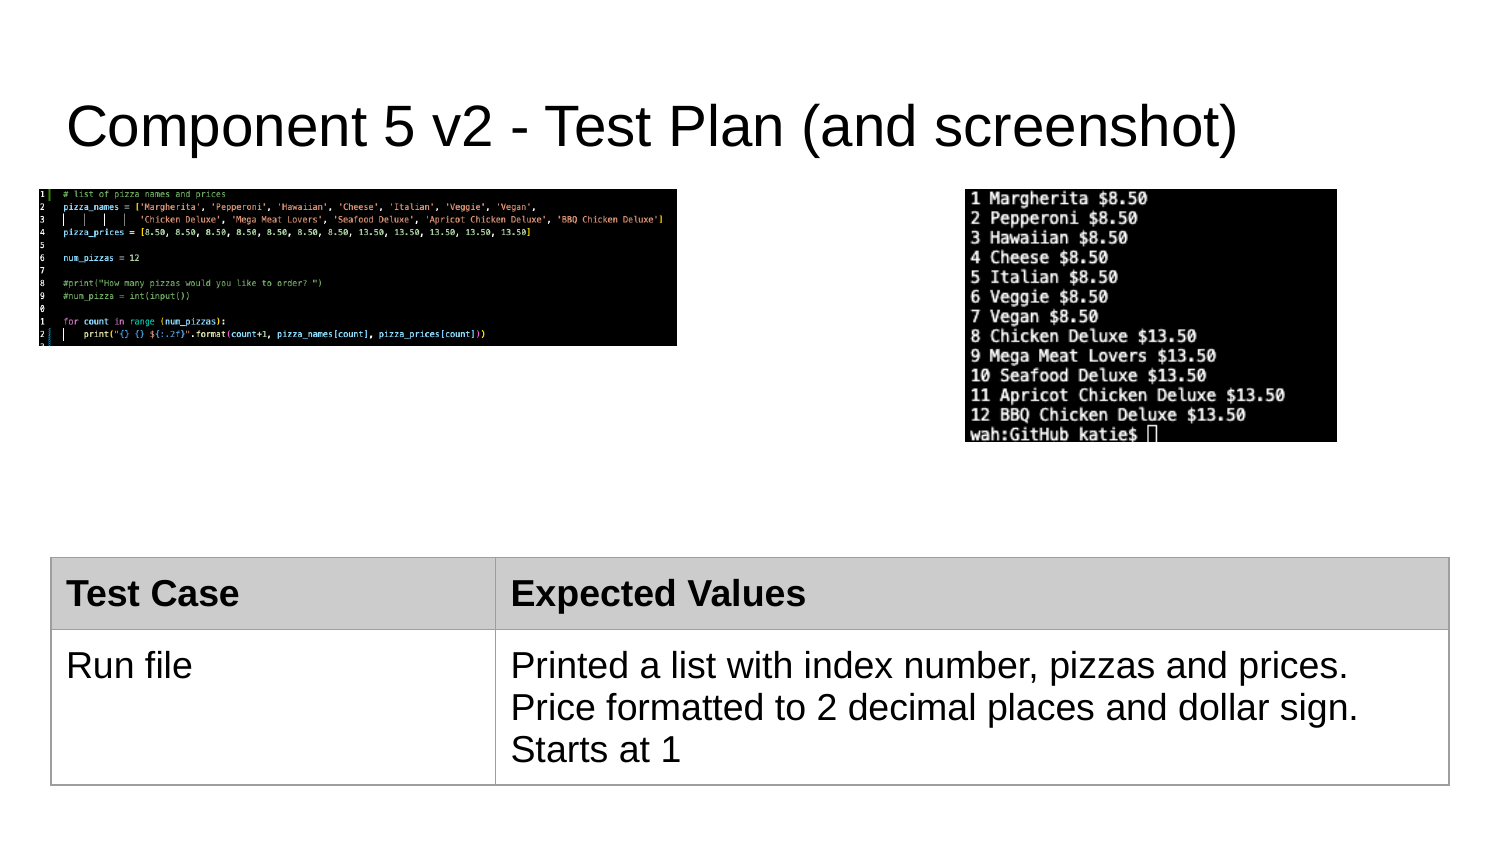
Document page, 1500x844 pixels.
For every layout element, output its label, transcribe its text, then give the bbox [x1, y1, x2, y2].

title Component 5 v2 - Test Plan (and screenshot) [51, 72, 1449, 167]
table_header Test Case [52, 558, 495, 629]
picture [965, 189, 1337, 442]
table_cell Printed a list with index number, pizzas and prices. Price formatted to 2 decimal places and dollar sign. Starts at 1 [496, 630, 1448, 784]
table_header Expected Values [496, 558, 1448, 629]
picture [39, 189, 678, 347]
table_cell Run file [52, 630, 495, 784]
